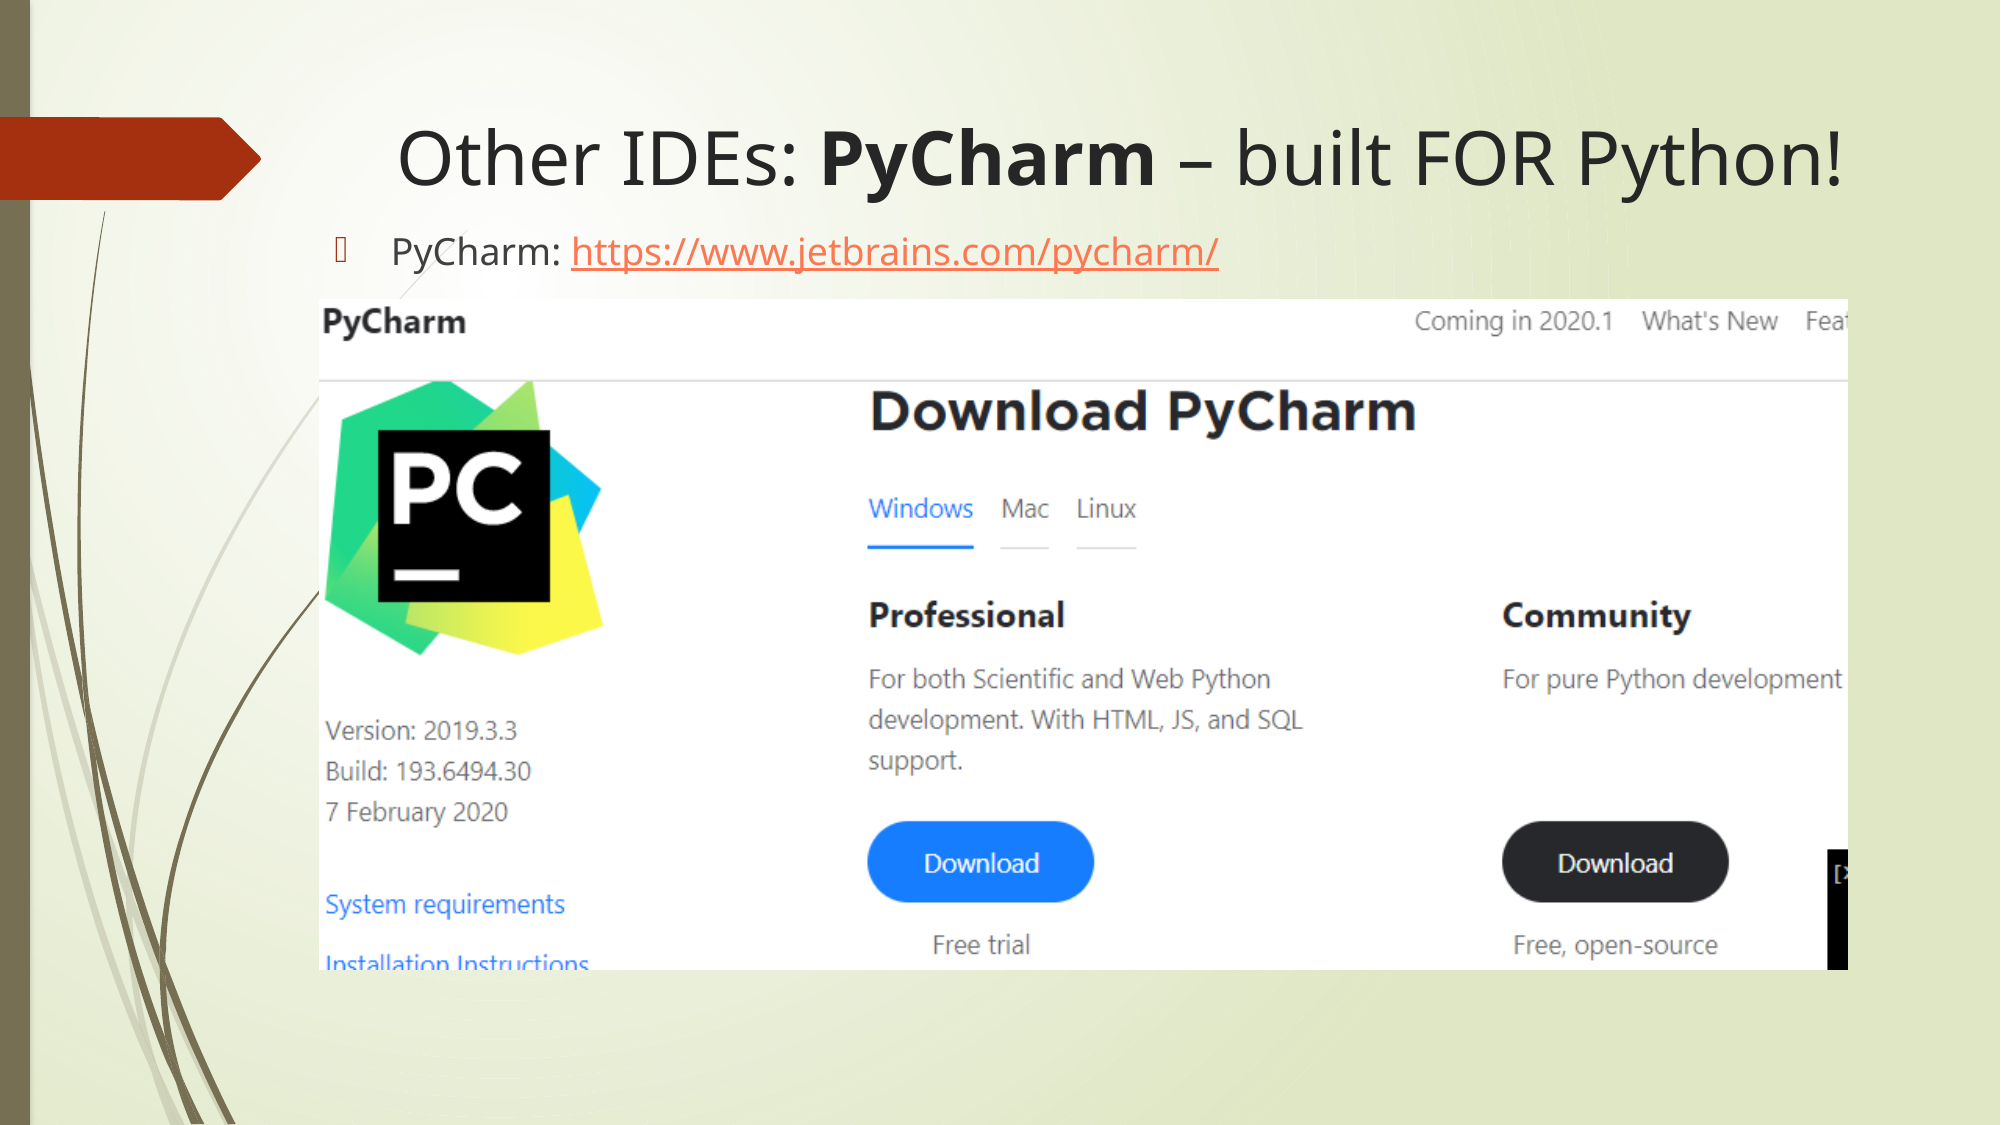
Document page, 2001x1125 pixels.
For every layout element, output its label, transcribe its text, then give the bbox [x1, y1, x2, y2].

picture [319, 299, 1848, 970]
title Other IDEs: PyCharm – built FOR Python! [381, 102, 1888, 220]
list PyCharm: https://www.jetbrains.com/pycharm/ [319, 220, 1888, 970]
